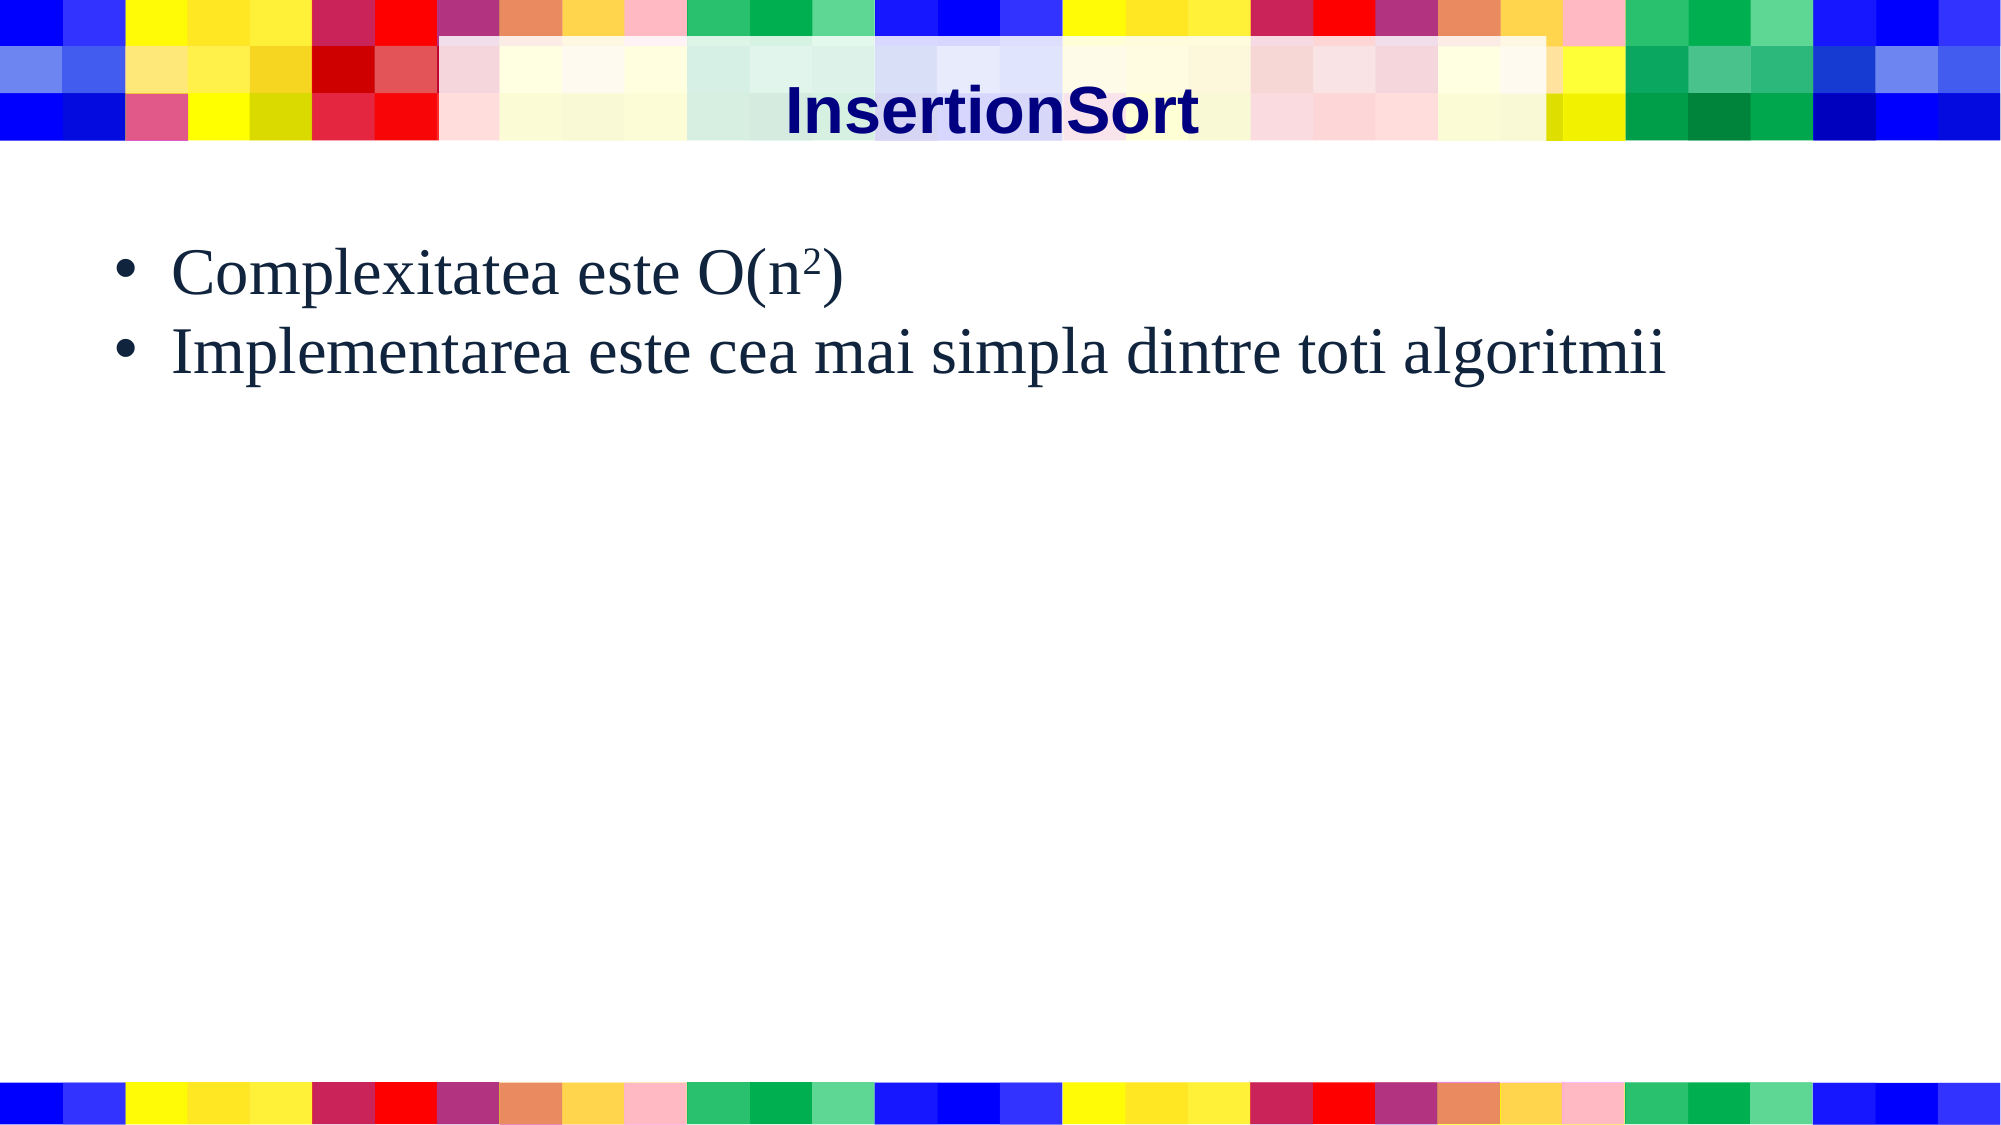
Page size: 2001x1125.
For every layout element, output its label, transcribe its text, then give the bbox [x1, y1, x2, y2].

title InsertionSort [439, 36, 1547, 177]
list Complexitatea este O(n2) Implementarea este cea mai simpla dintre toti algoritmii [99, 219, 1900, 976]
